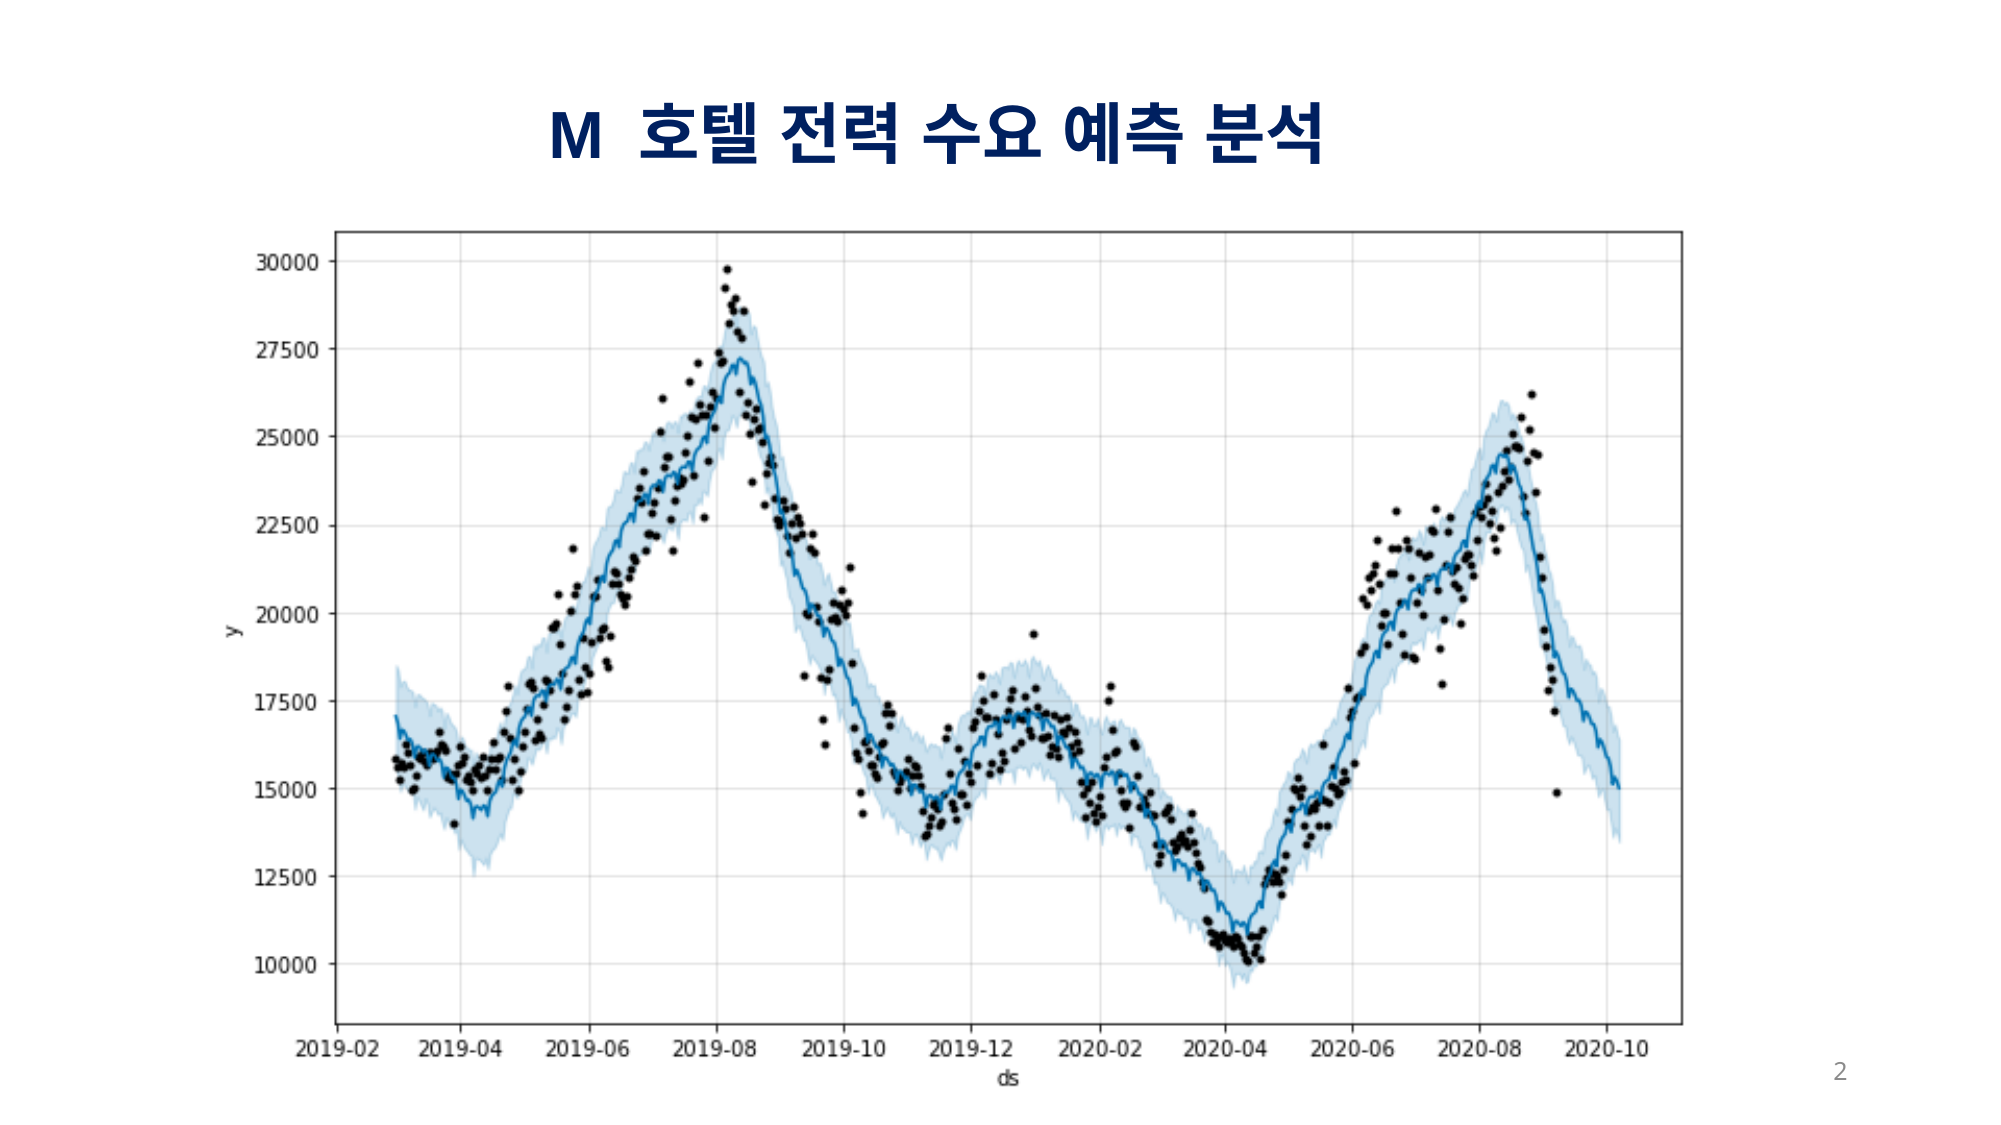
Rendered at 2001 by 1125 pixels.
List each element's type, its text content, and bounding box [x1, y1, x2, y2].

picture [210, 219, 1694, 1103]
text_box M 호텔 전력 수요 예측 분석 [89, 84, 1788, 180]
slide_number 2 [1694, 1042, 1863, 1103]
